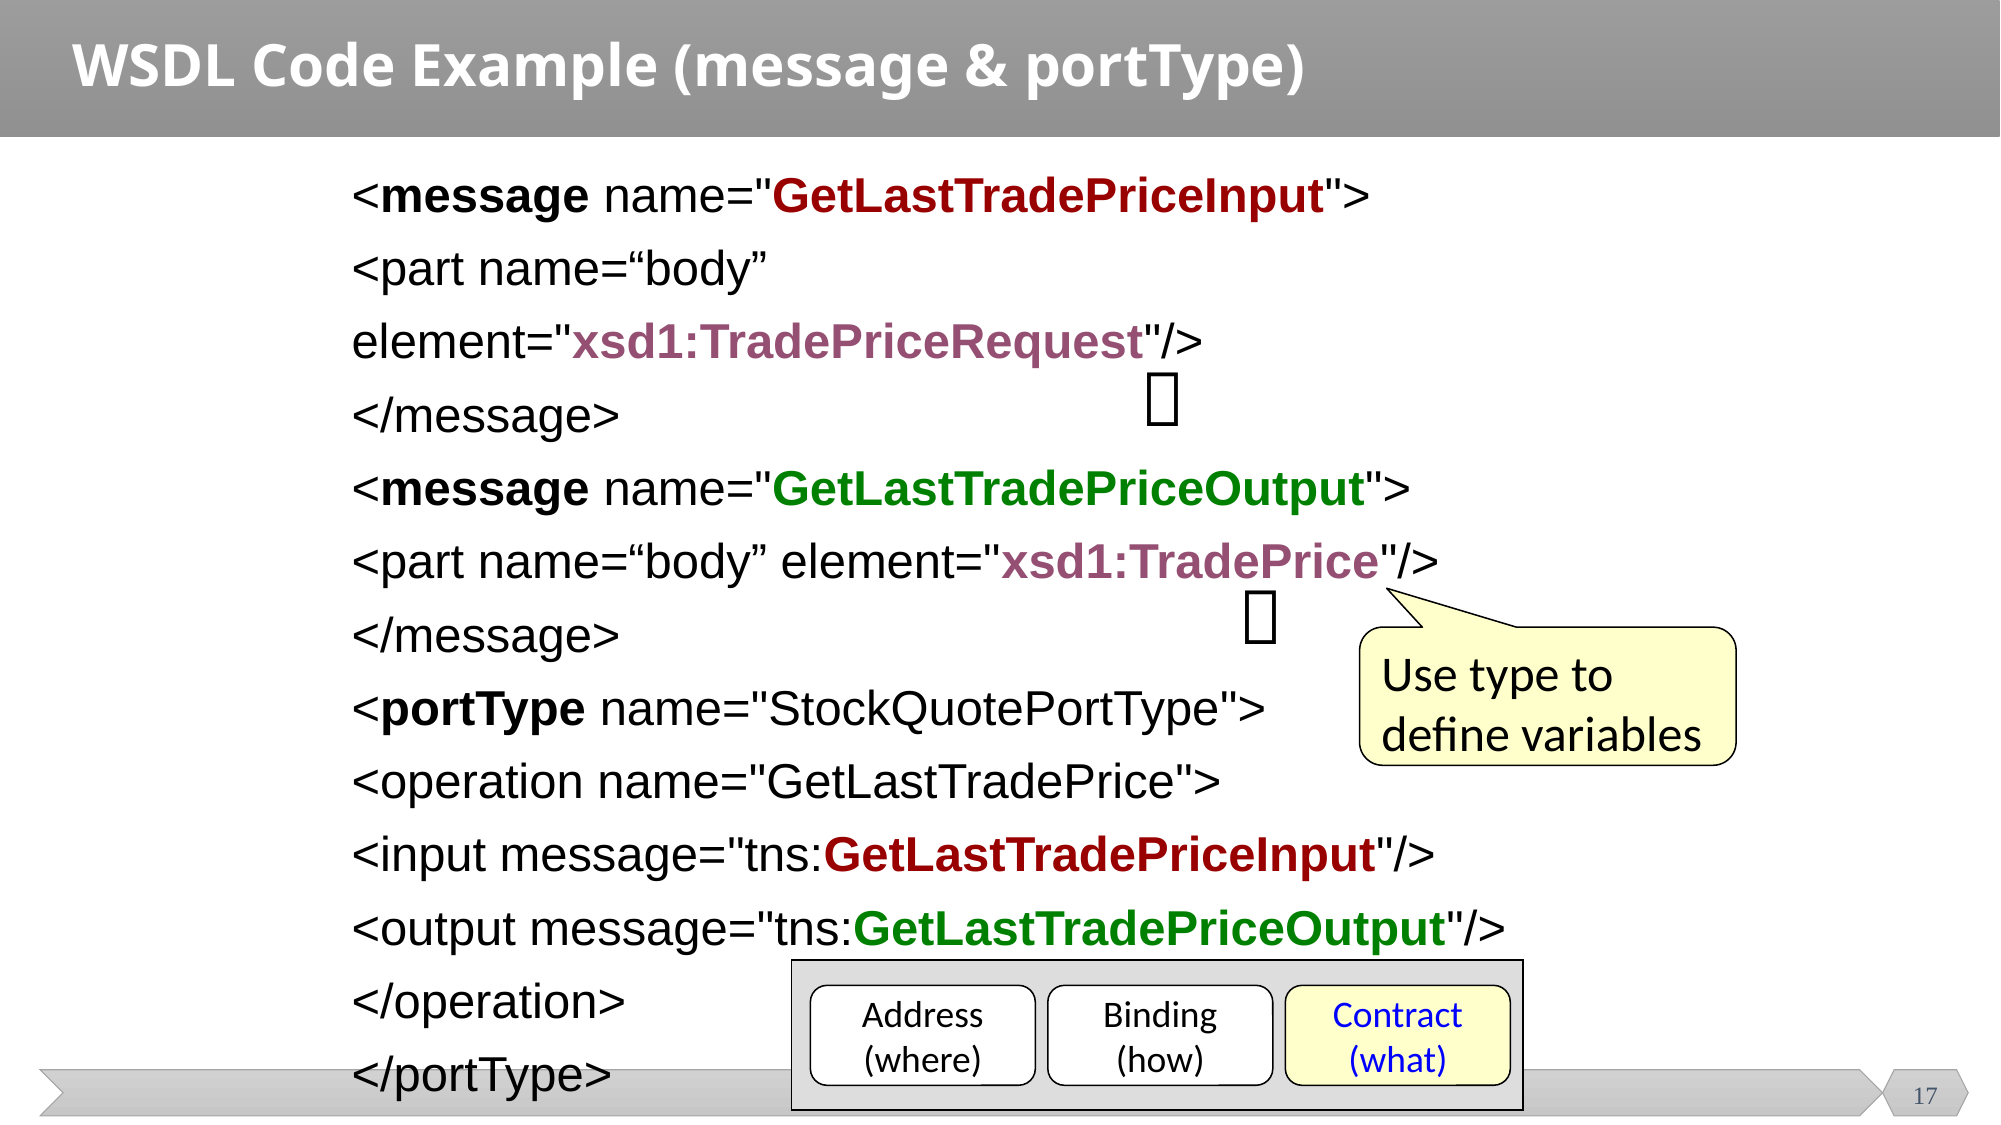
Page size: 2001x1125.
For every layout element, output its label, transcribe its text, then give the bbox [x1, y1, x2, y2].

slide_number 17 [1882, 1065, 1969, 1125]
text_box Contract (what) [1285, 985, 1511, 1086]
text_box  [1126, 343, 1201, 449]
list <message name="GetLastTradePriceInput"> <part name=“body” element="xsd1:TradePriceRequest"/> </message> <message name="GetLastTradePriceOutput"> <part name=“body” element="xsd1:TradePrice"/> </message> <portType name="StockQuotePortType"> <operation name="GetLastTradePrice"> <input message="tns:GetLastTradePriceInput"/> <output message="tns:GetLastTradePriceOutput"/> </operation> </portType> [300, 162, 1719, 1125]
text_box  [1224, 562, 1299, 668]
title WSDL Code Example (message & portType) [56, 0, 1969, 137]
text_box [791, 960, 1523, 1111]
text_box Binding (how) [1047, 985, 1273, 1086]
text_box Use type to define variables [1359, 588, 1737, 766]
text_box Address (where) [810, 985, 1036, 1086]
